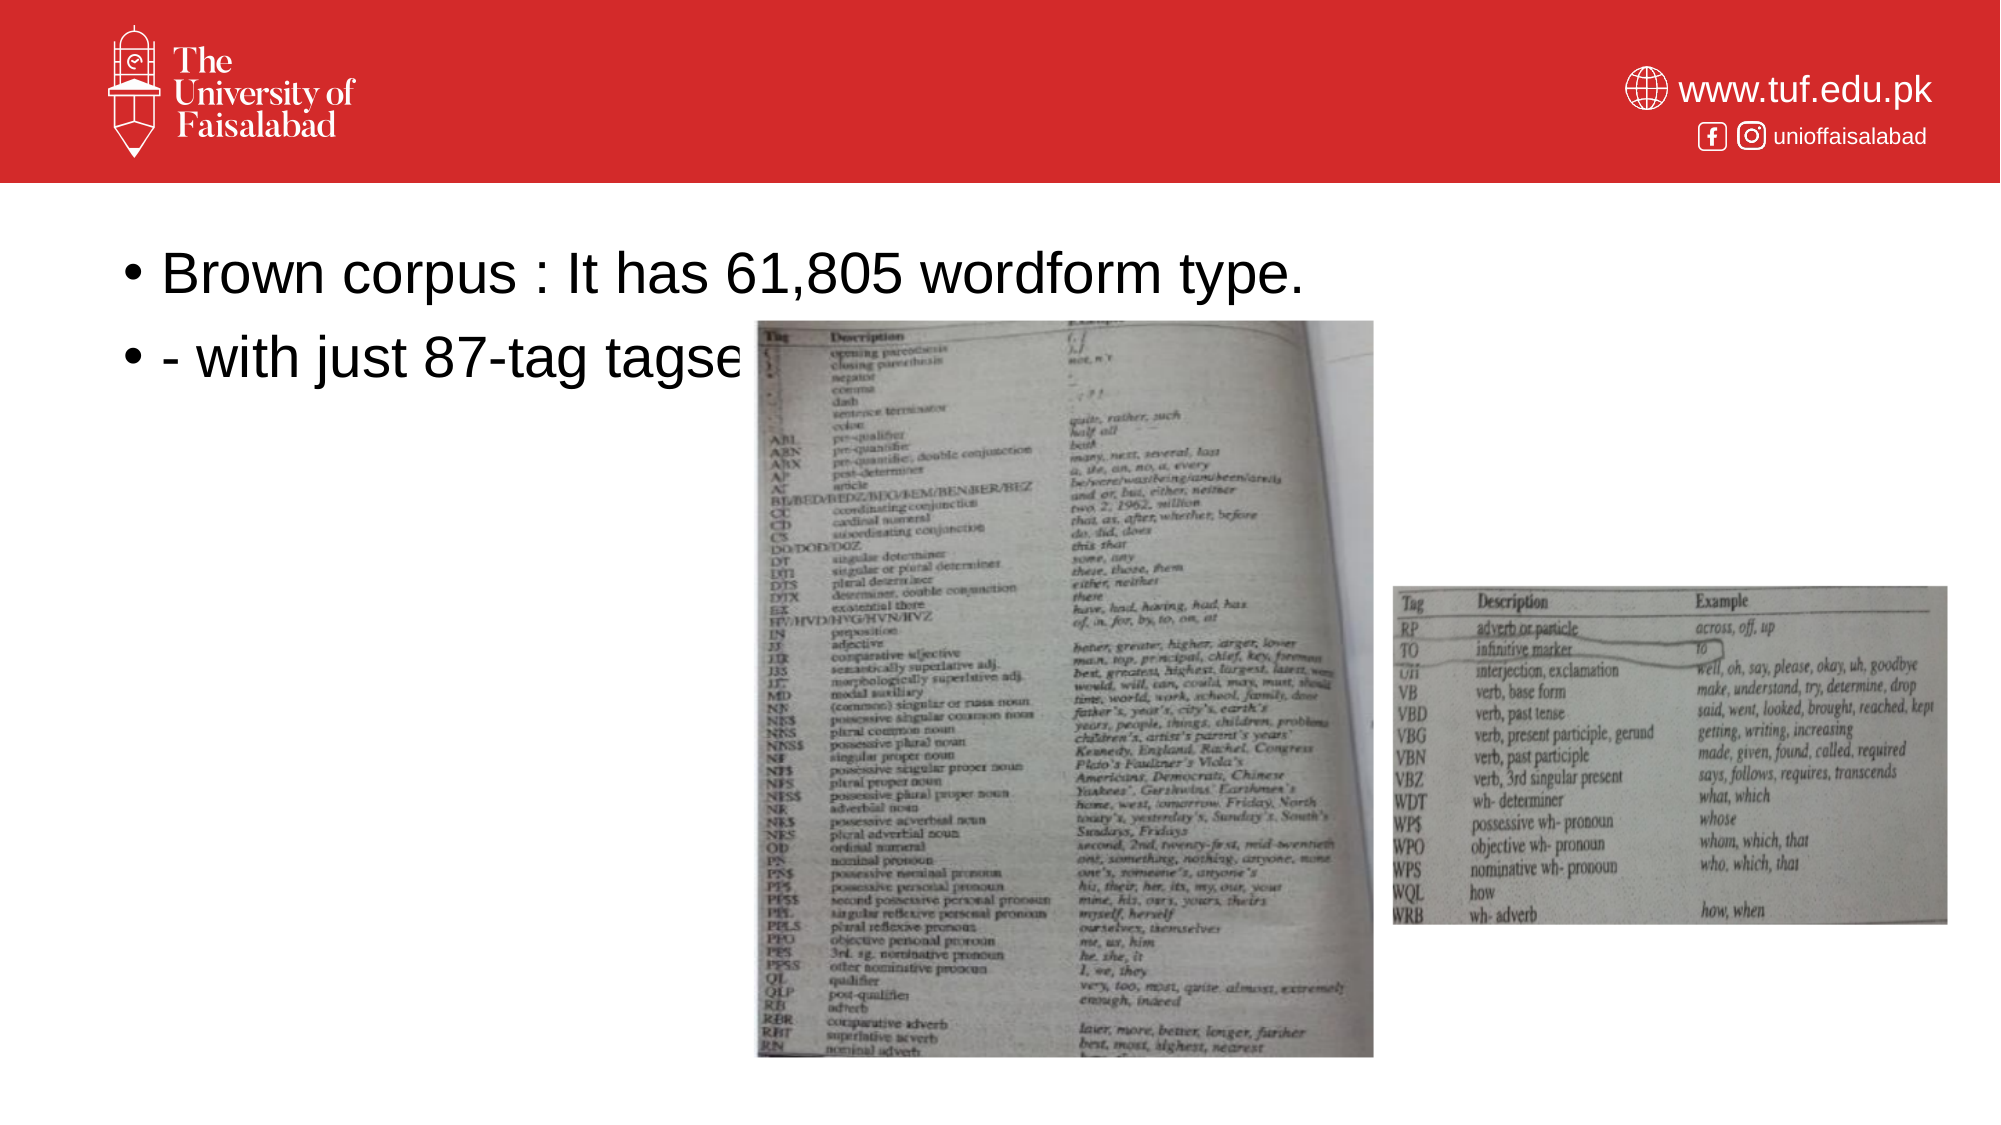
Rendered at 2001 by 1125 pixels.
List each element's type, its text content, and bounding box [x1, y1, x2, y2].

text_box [0, 0, 2000, 183]
picture [739, 319, 1956, 1059]
list Brown corpus : It has 61,805 wordform type. - with just 87-tag tagset. [108, 235, 1834, 950]
